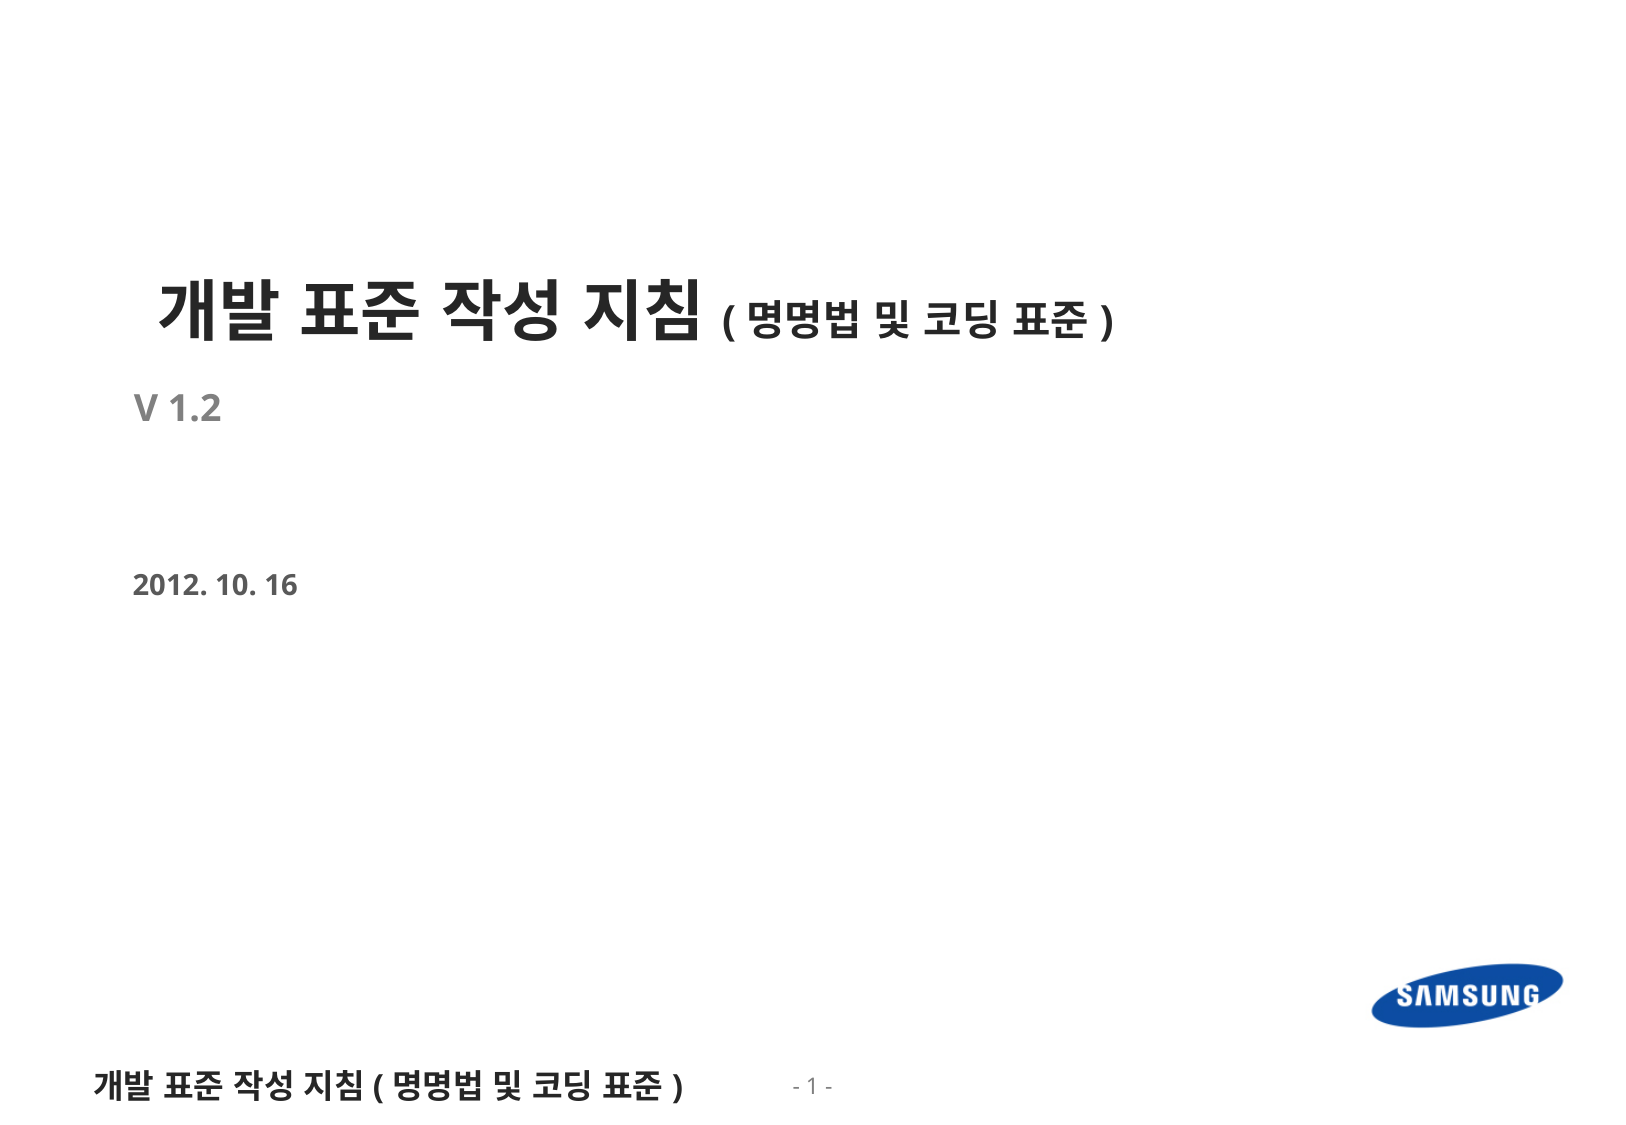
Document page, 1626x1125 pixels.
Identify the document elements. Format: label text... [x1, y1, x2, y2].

text_box V 1.2 [118, 376, 237, 437]
picture [1356, 941, 1578, 1052]
text_box 개발 표준 작성 지침(명명법 및 코딩 표준) [143, 261, 1129, 356]
text_box 2012. 10. 16 [117, 559, 313, 609]
